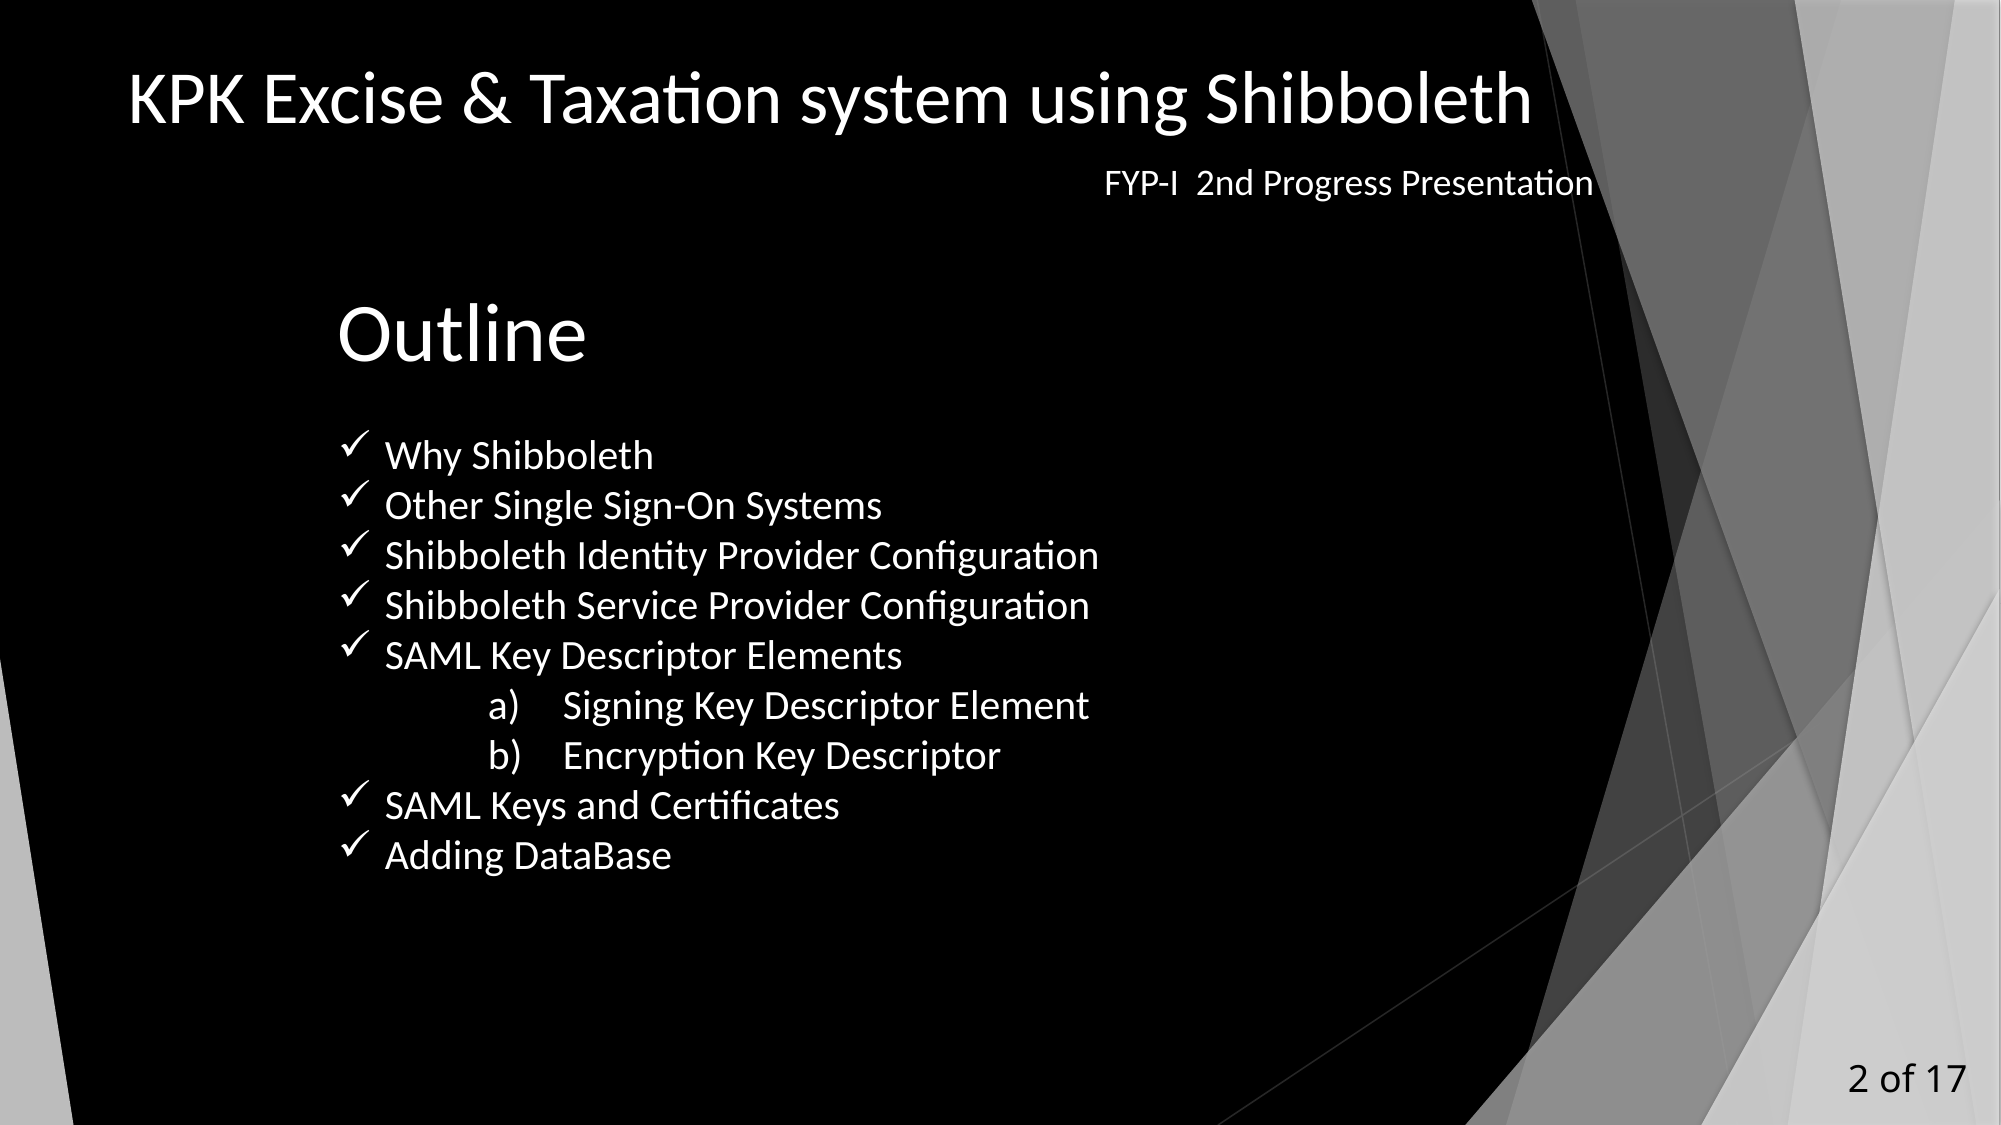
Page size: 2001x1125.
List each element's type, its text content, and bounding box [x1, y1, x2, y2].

text_box Outline Why Shibboleth Other Single Sign-On Systems Shibboleth Identity Provider Configuration Shibboleth Service Provider Configuration SAML Key Descriptor Elements Signing Key Descriptor Element Encryption Key Descriptor SAML Keys and Certificates Adding DataBase [323, 270, 1431, 931]
text_box FYP-I 2nd Progress Presentation [1586, 151, 2000, 211]
text_box 2 of 17 [1813, 1047, 2000, 1108]
text_box KPK Excise & Taxation system using Shibboleth [93, 24, 1586, 260]
